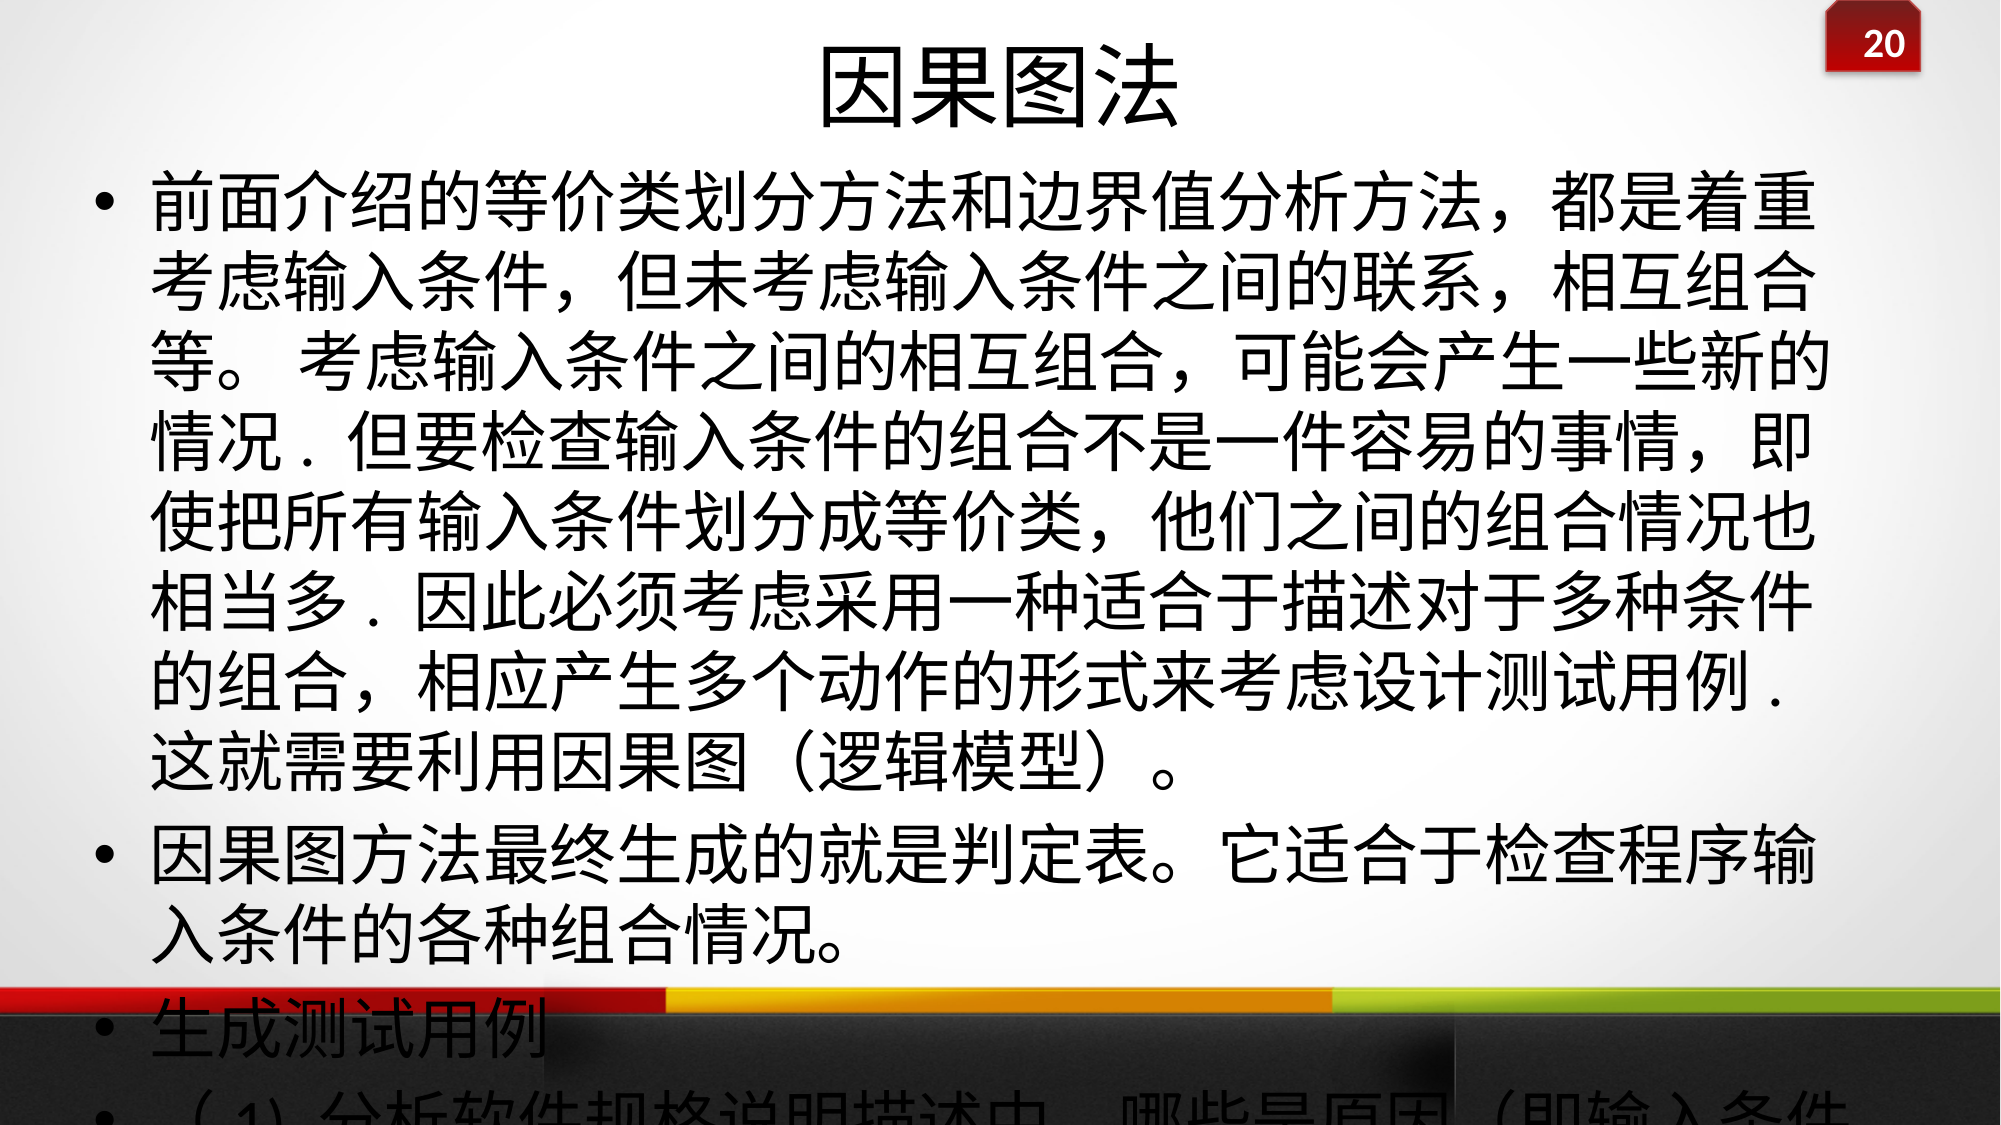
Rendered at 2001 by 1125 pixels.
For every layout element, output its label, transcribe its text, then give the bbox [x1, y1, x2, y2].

title 因果图法 [99, 45, 1900, 233]
picture [0, 0, 2001, 1125]
list 前面介绍的等价类划分方法和边界值分析方法，都是着重考虑输入条件，但未考虑输入条件之间的联系，相互组合等。 考虑输入条件之间的相互组合，可能会产生一些新的情况. 但要检查输入条件的组合不是一件容易的事情，即使把所有输入条件划分成等价类，他们之间的组合情况也相当多. 因此必须考虑采用一种适合于描述对于多种条件的组合，相应产生多个动作的形式来考虑设计测试用例. 这就需要利用因果图（逻辑模型）。 因果图方法最终生成的就是判定表。它适合于检查程序输入条件的各种组合情况。 生成测试用例 （1) 分析软件规格说明描述中，哪些是原因（即输入条件或输入条件的等价类），哪些是结果（即输出条件），并给每个原因和结果赋予一个标识符。 (2) 分析软件规格说明描述中的语义。找出原因与结果之间，原因与原因之间对应的关系. 根据这些关系，画出因果图。 (3) 由于语法或环境限制，有些原因与原因之间，原因与结果之间的组合情况不可能出现. 为表明这些特殊情况，在因果图上用一些记号标明约束或限制条件。 (4) 把因果图转换为判定表。 (5) 把判定表的每一列拿出来作为依据，设计测试用例。 从因果图生成的测试用例（局部，组合关系下的）包括了所有输入数据的取TRUE与取FALSE的情况，构成的测试用例数目达到最少，且测试用例数目随输入数据数目的增加而线性地增加。 前面因果图方法中已经用到了判定表。判定表（Decision Table）是分析和表达多逻辑条件下执行不同操作的情况下的工具.在程序设计发展的初期，判定表就已被当作编写程序的辅助工具了.由于它可以把复杂的逻辑关系和多种条件组合的情况表达得既具体又明确。 [78, 152, 1879, 896]
